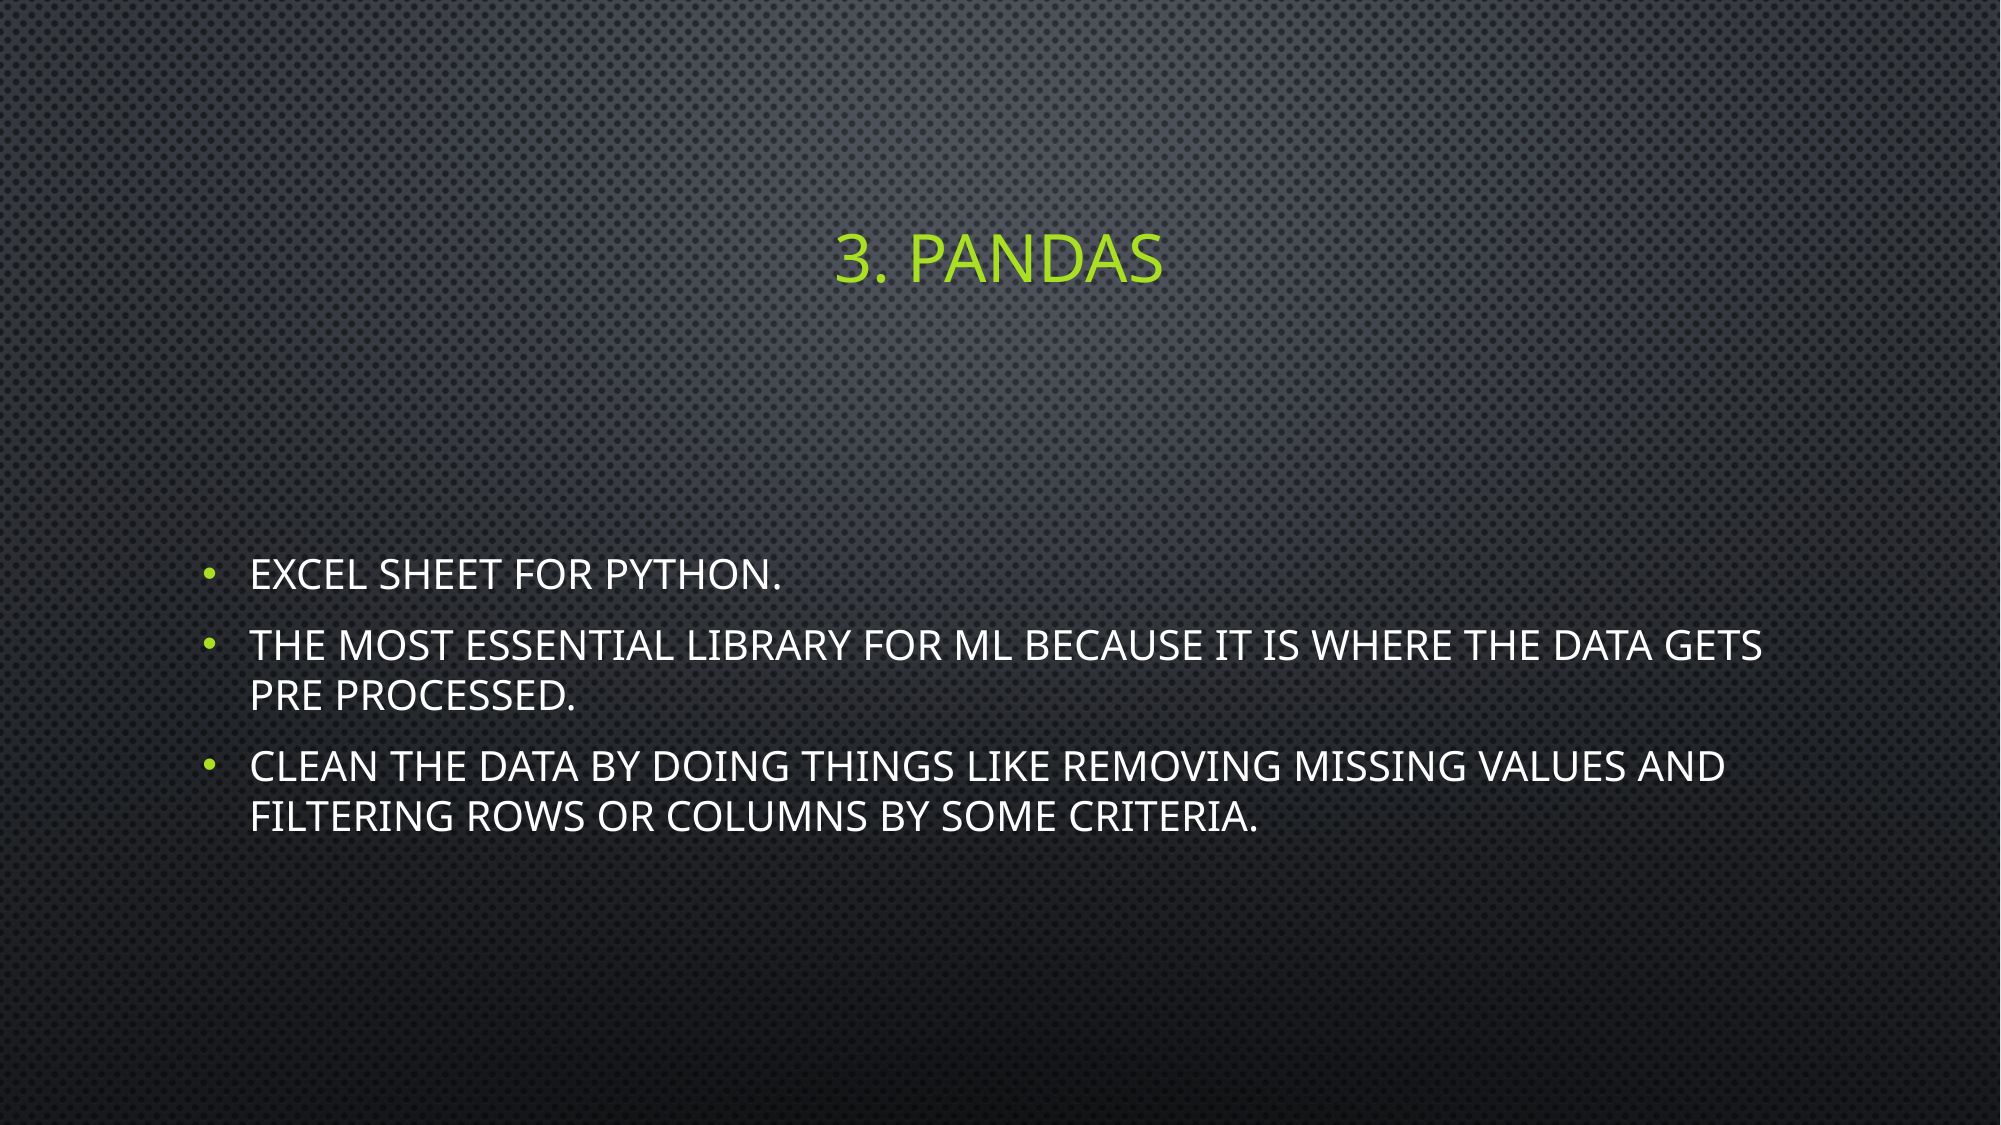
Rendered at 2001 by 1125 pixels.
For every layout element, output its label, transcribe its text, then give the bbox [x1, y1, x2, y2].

list Excel sheet for python. The most essential library for ml because it is where the data gets pre processed. Clean the data by doing things like removing missing values and filtering rows or columns by some criteria. [187, 437, 1813, 950]
title 3. pandas [187, 99, 1813, 413]
